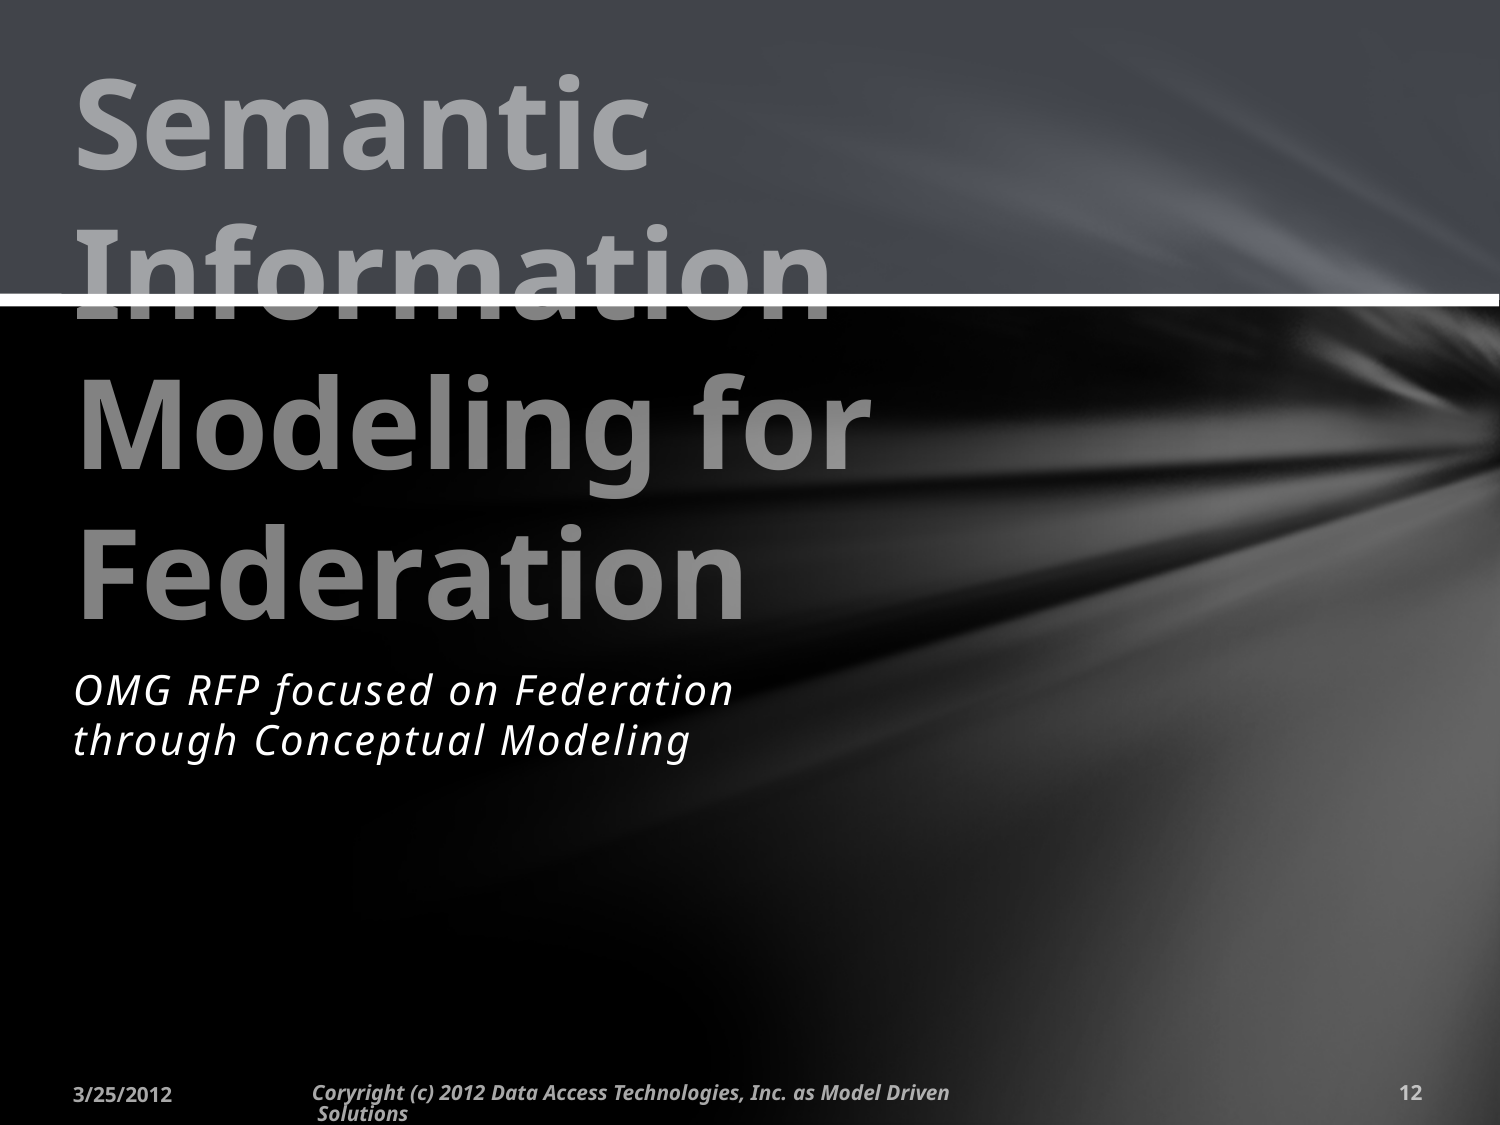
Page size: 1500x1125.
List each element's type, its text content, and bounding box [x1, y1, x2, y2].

footer Coryright (c) 2012 Data Access Technologies, Inc. as Model Driven Solutions [296, 1073, 968, 1115]
title Semantic Information Modeling for Federation [58, 326, 1443, 652]
subtitle OMG RFP focused on Federation through Conceptual Modeling [57, 656, 808, 850]
slide_number 12 [1293, 1073, 1438, 1115]
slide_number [57, 1073, 296, 1115]
